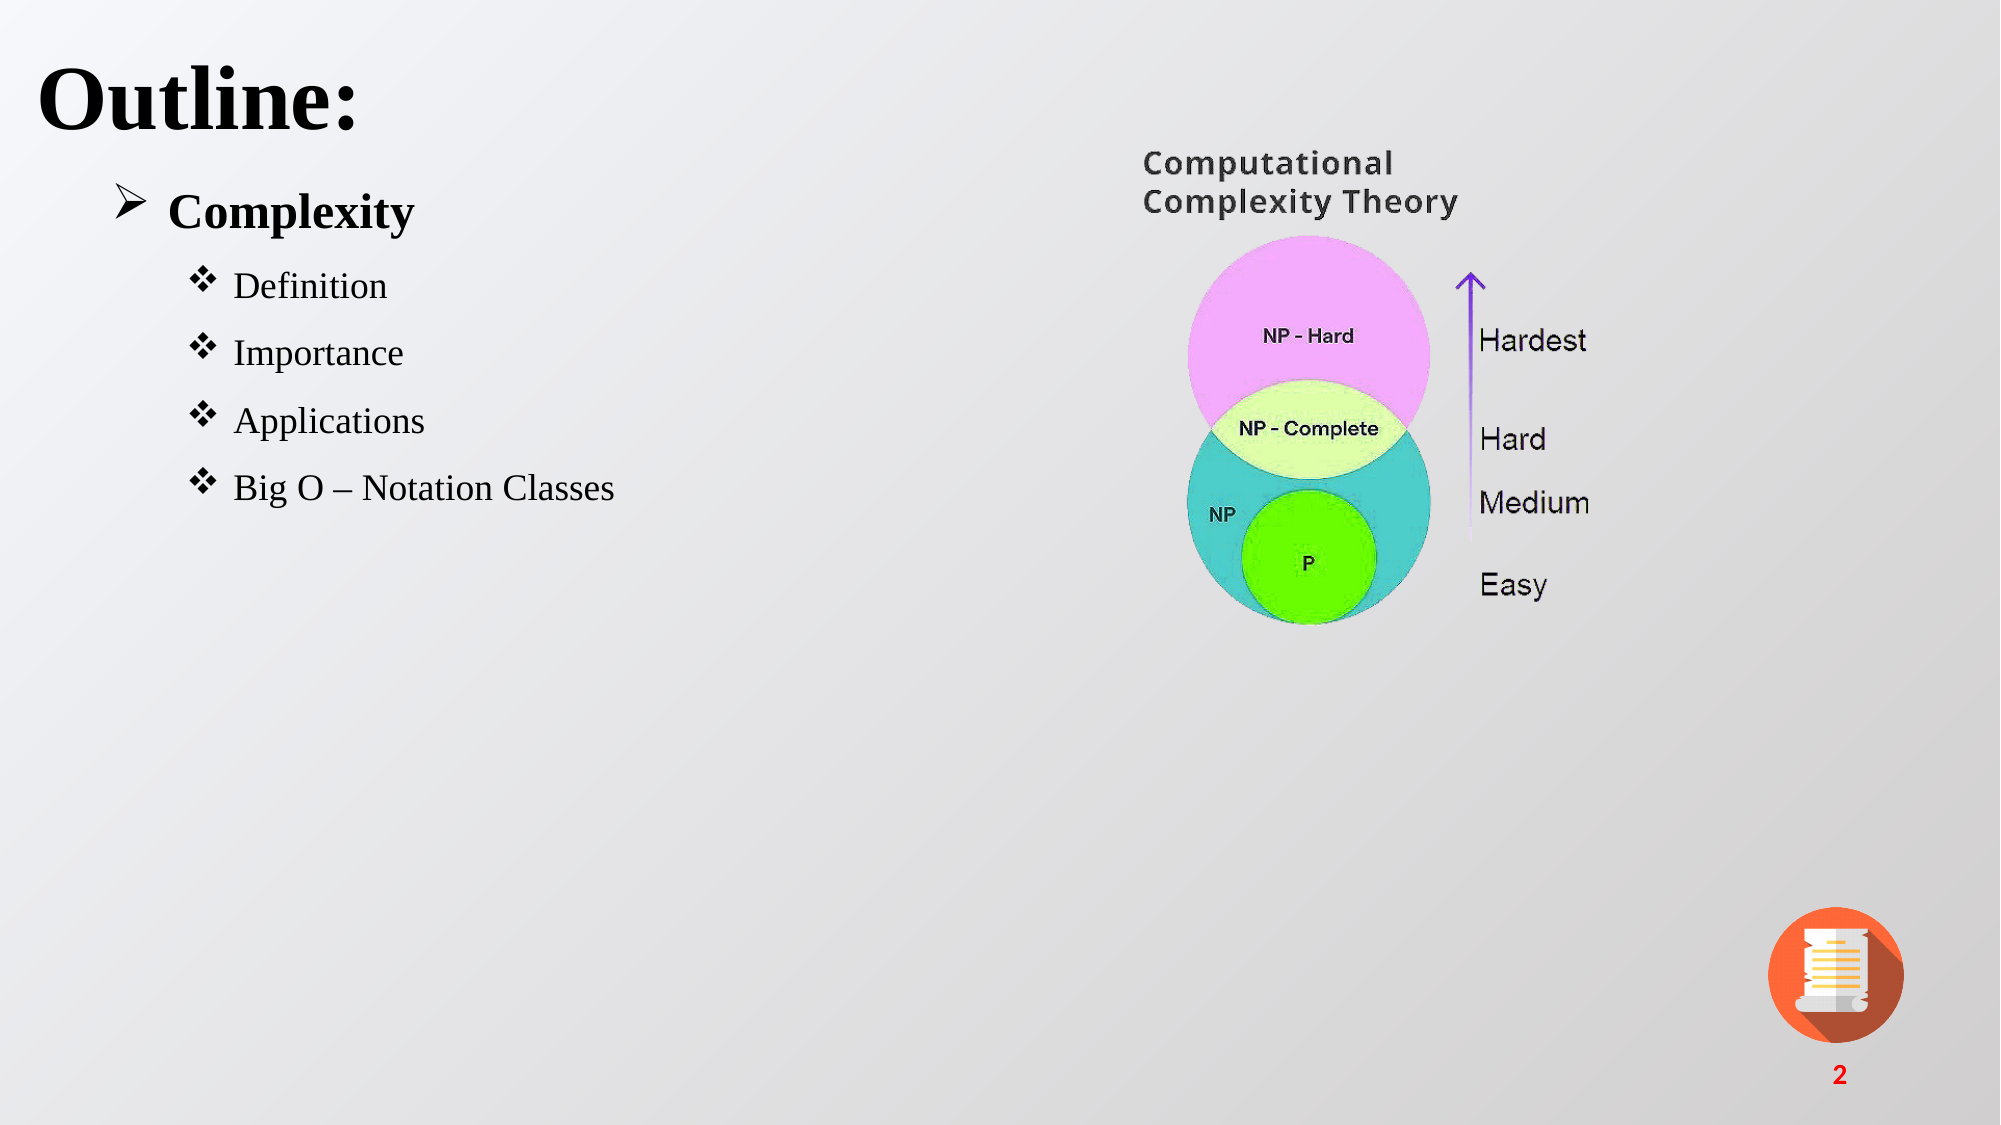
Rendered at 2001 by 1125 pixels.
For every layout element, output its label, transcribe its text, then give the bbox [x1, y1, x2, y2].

slide_number 2 [1412, 1042, 1863, 1103]
picture [1110, 111, 1609, 635]
picture [1768, 907, 1904, 1043]
text_box Outline: Complexity Definition Importance Applications Big O – Notation Classes [21, 30, 1943, 606]
